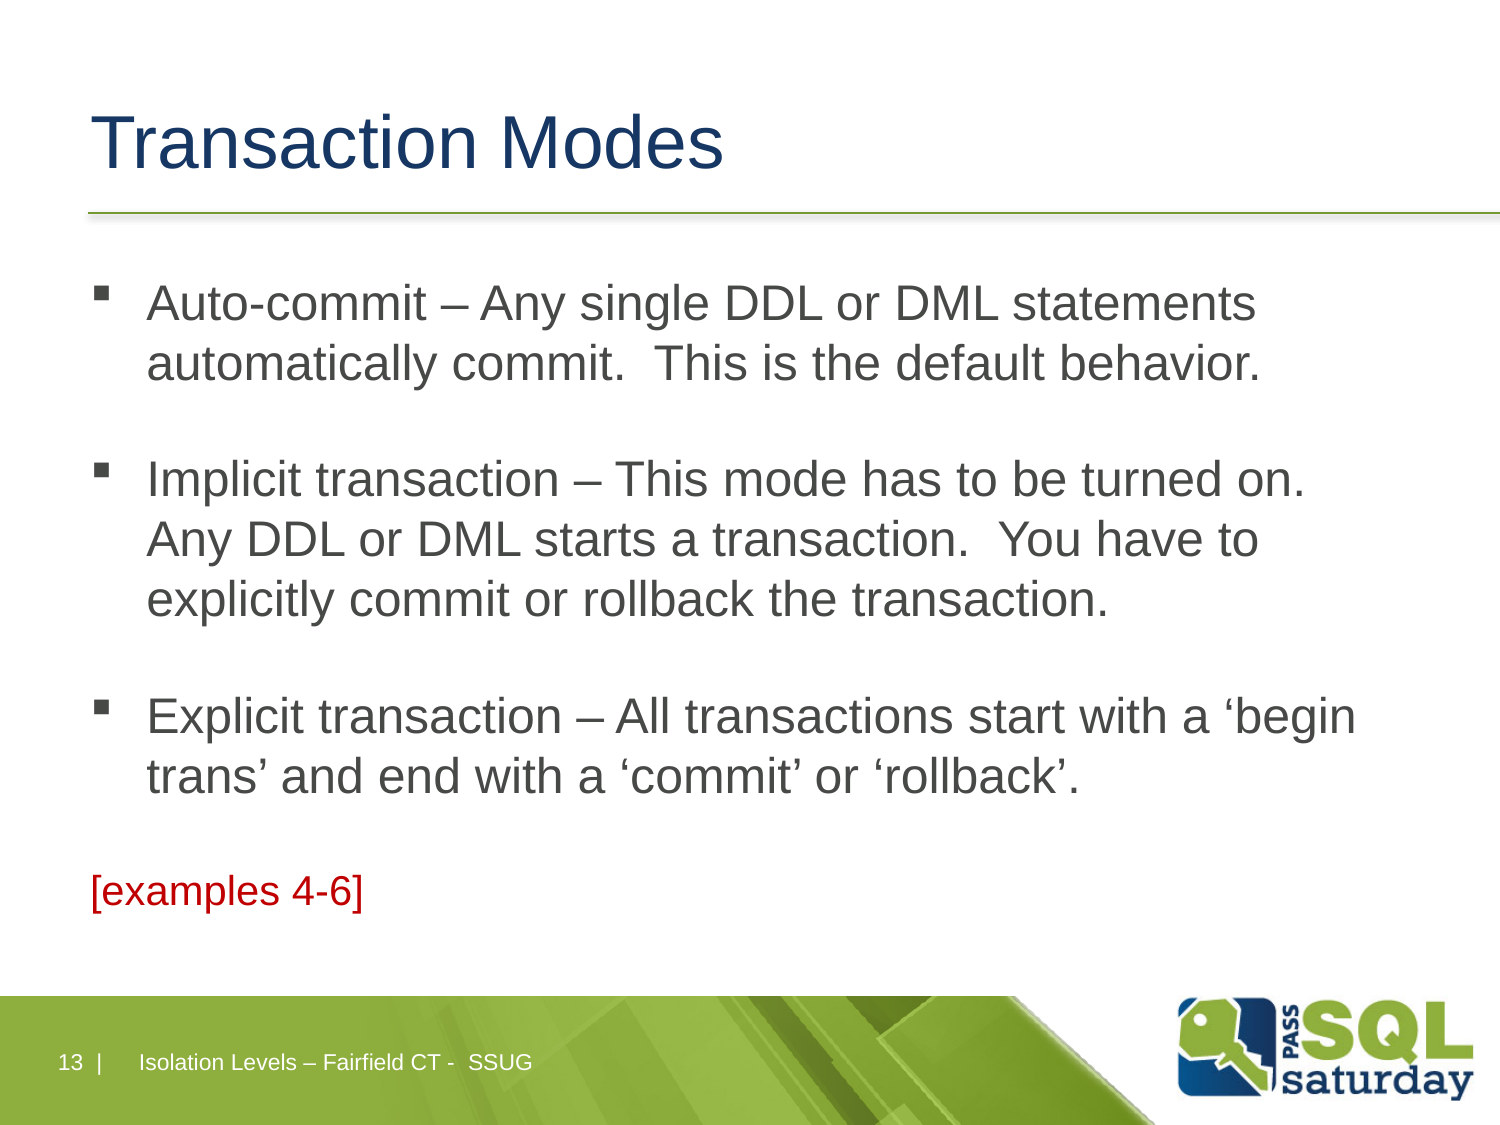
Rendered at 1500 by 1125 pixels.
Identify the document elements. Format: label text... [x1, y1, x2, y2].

list Auto-commit – Any single DDL or DML statements automatically commit. This is the default behavior. Implicit transaction – This mode has to be turned on. Any DDL or DML starts a transaction. You have to explicitly commit or rollback the transaction. Explicit transaction – All transactions start with a ‘begin trans’ and end with a ‘commit’ or ‘rollback’. [examples 4-6] [75, 262, 1425, 1005]
footer Isolation Levels – Fairfield CT - SSUG [124, 1031, 751, 1092]
title Transaction Modes [75, 45, 1425, 233]
picture [0, 969, 1483, 1125]
text_box 13 | [37, 1031, 124, 1092]
